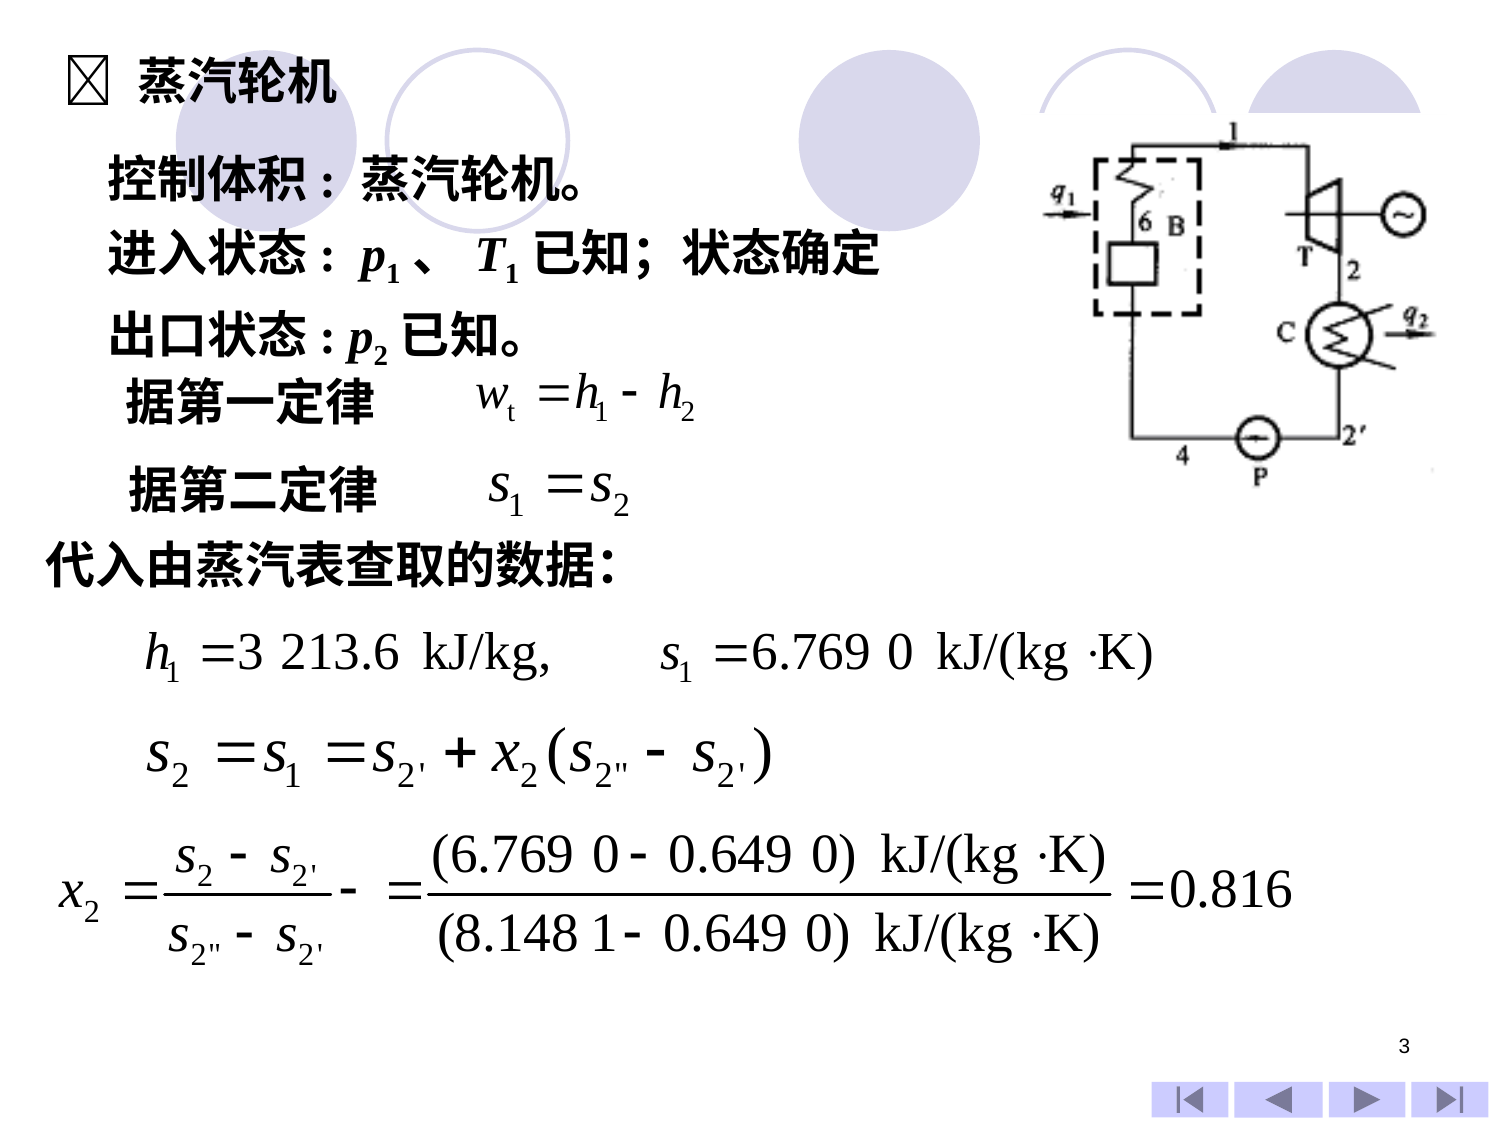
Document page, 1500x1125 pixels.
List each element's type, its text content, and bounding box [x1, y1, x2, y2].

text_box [135, 607, 1166, 693]
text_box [135, 709, 786, 799]
text_box [1411, 1081, 1489, 1118]
text_box [1328, 1081, 1406, 1118]
text_box [1151, 1081, 1229, 1118]
slide_number 3 [1074, 1024, 1426, 1101]
text_box 据第一定律 [110, 363, 391, 438]
text_box 代入由蒸汽表查取的数据： [31, 525, 661, 601]
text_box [466, 359, 707, 436]
text_box [1234, 1081, 1323, 1118]
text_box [48, 810, 1306, 977]
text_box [1021, 113, 1448, 504]
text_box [478, 444, 644, 528]
text_box  蒸汽轮机 [49, 42, 352, 118]
text_box 据第二定律 [113, 450, 394, 525]
text_box 控制体积: 蒸汽轮机。 进入状态: p1、T1已知；状态确定 出口状态: p2已知。 [92, 128, 897, 379]
